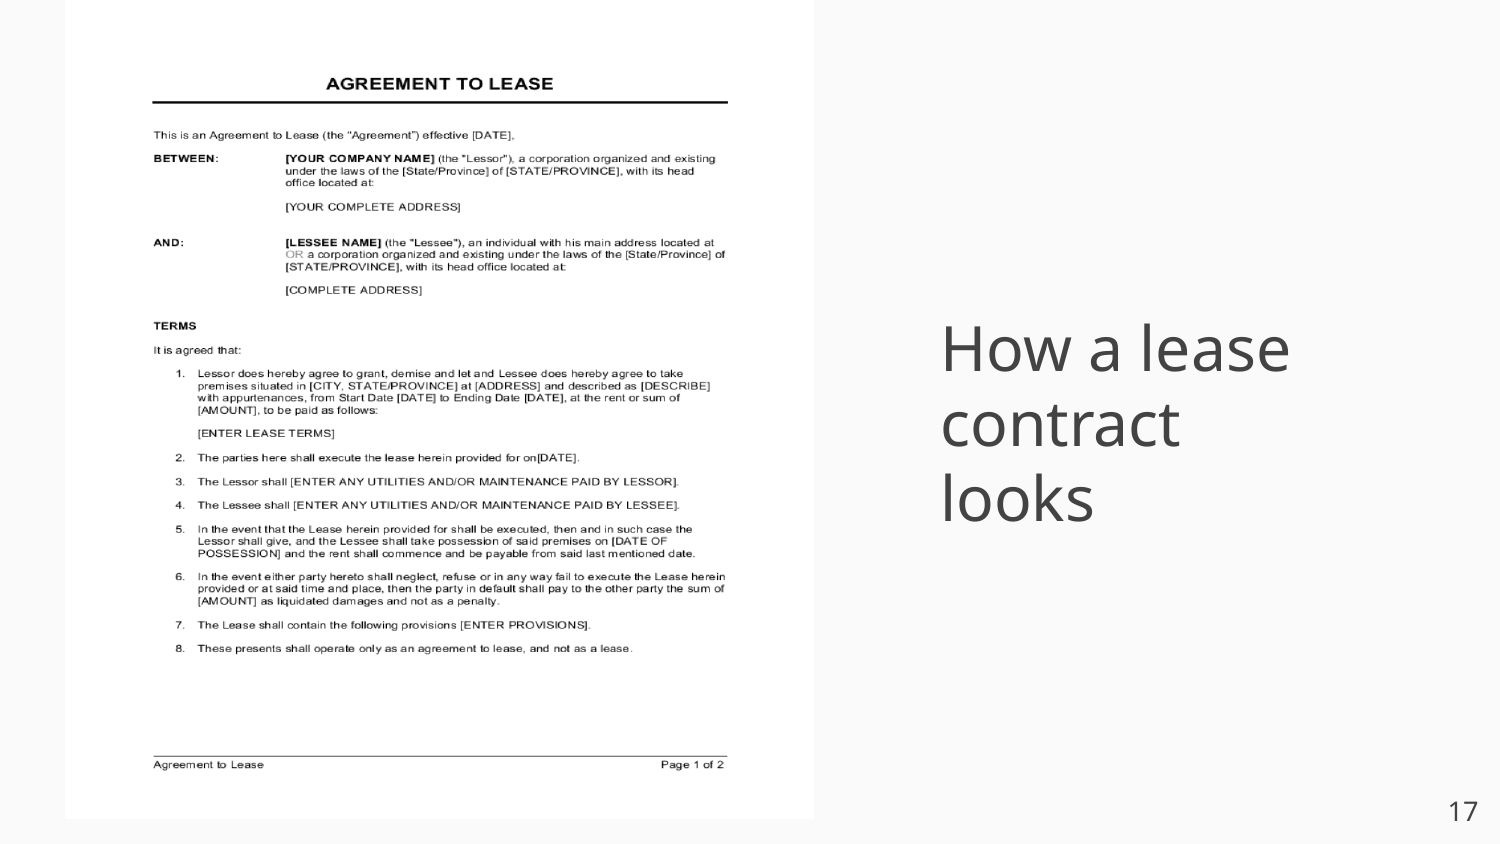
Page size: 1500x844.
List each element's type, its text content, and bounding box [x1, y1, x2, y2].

slide_number ‹#› [1403, 779, 1494, 844]
title How a lease contract looks [925, 272, 1362, 572]
picture [64, 0, 825, 819]
